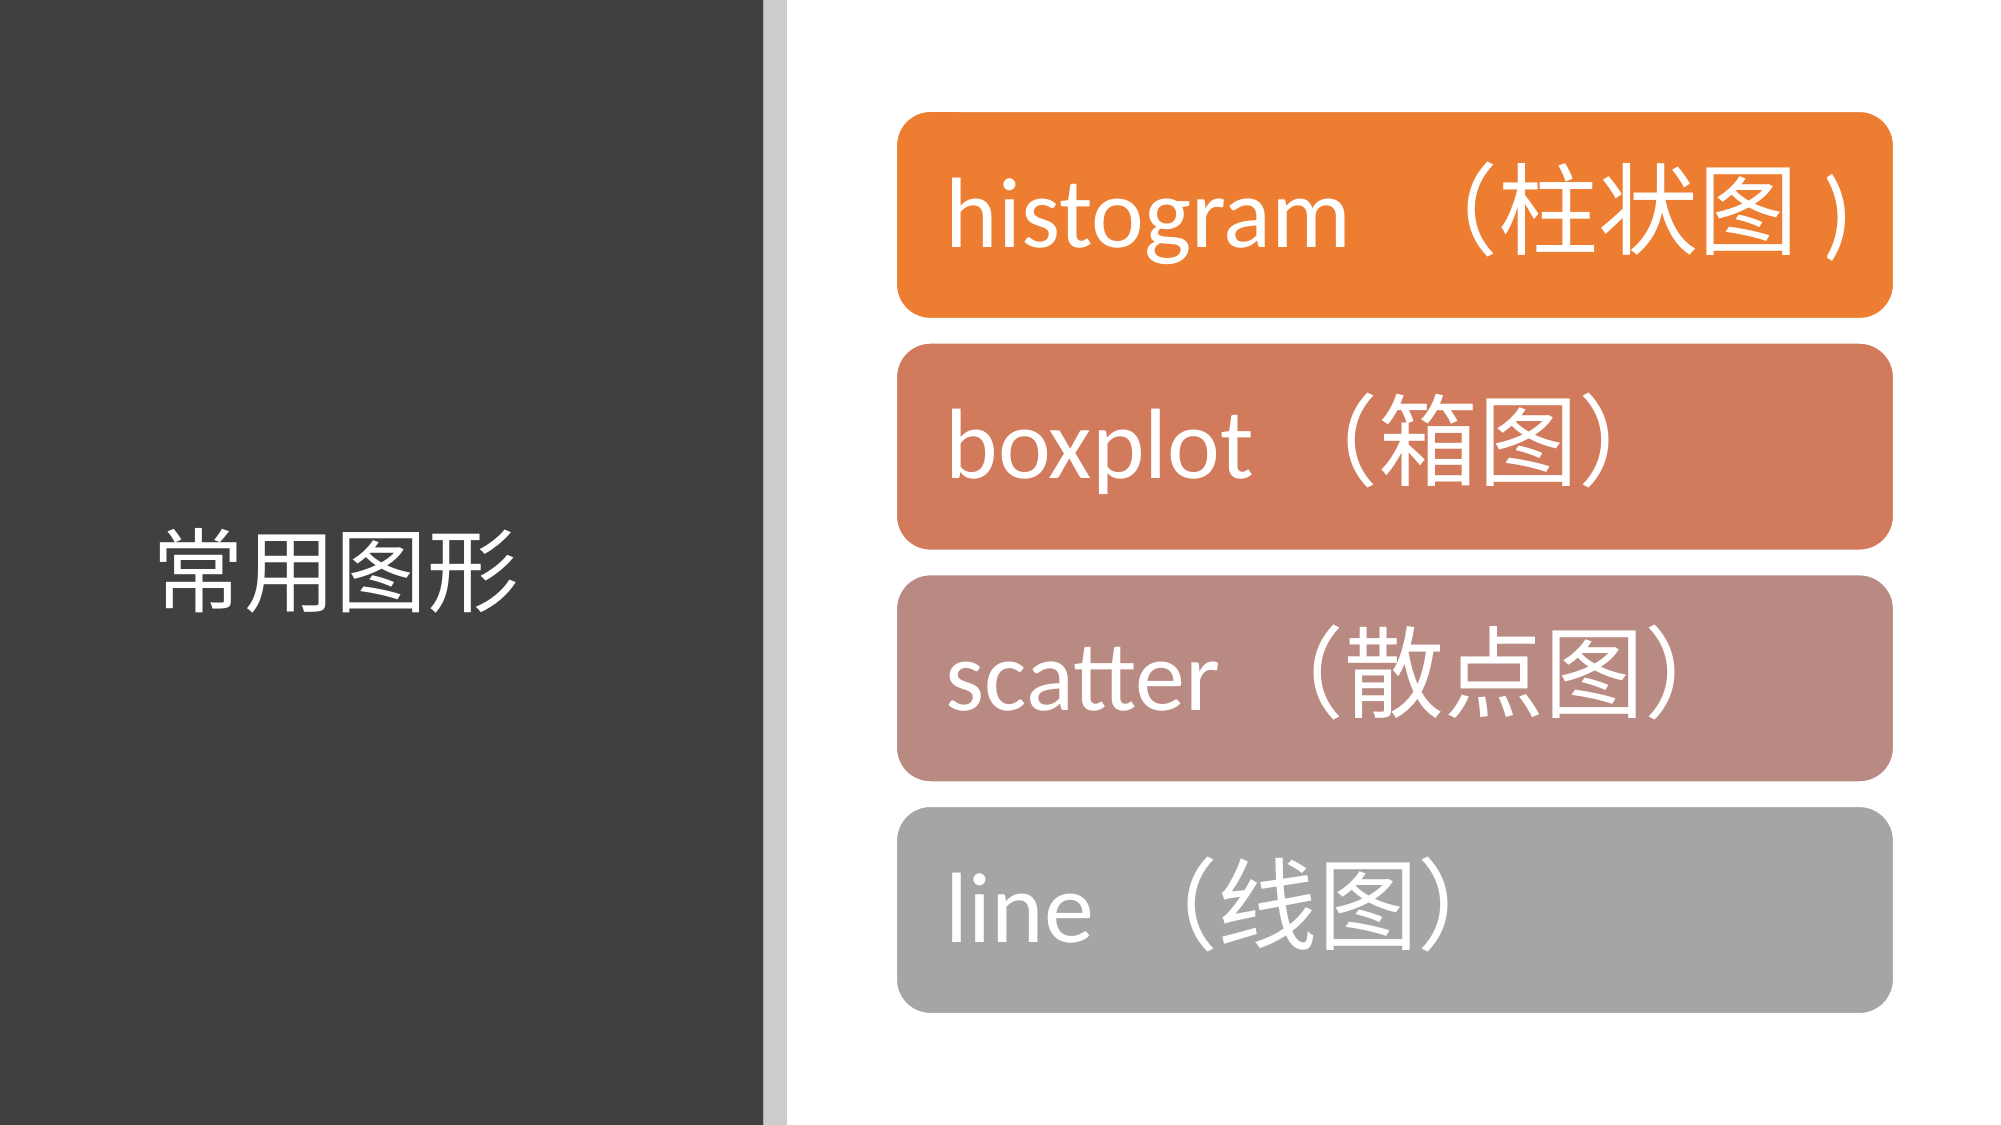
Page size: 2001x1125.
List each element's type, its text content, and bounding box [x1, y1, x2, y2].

text_box [0, 0, 762, 1125]
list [895, 105, 1895, 1020]
title 常用图形 [137, 133, 685, 1020]
text_box [762, 0, 788, 1125]
